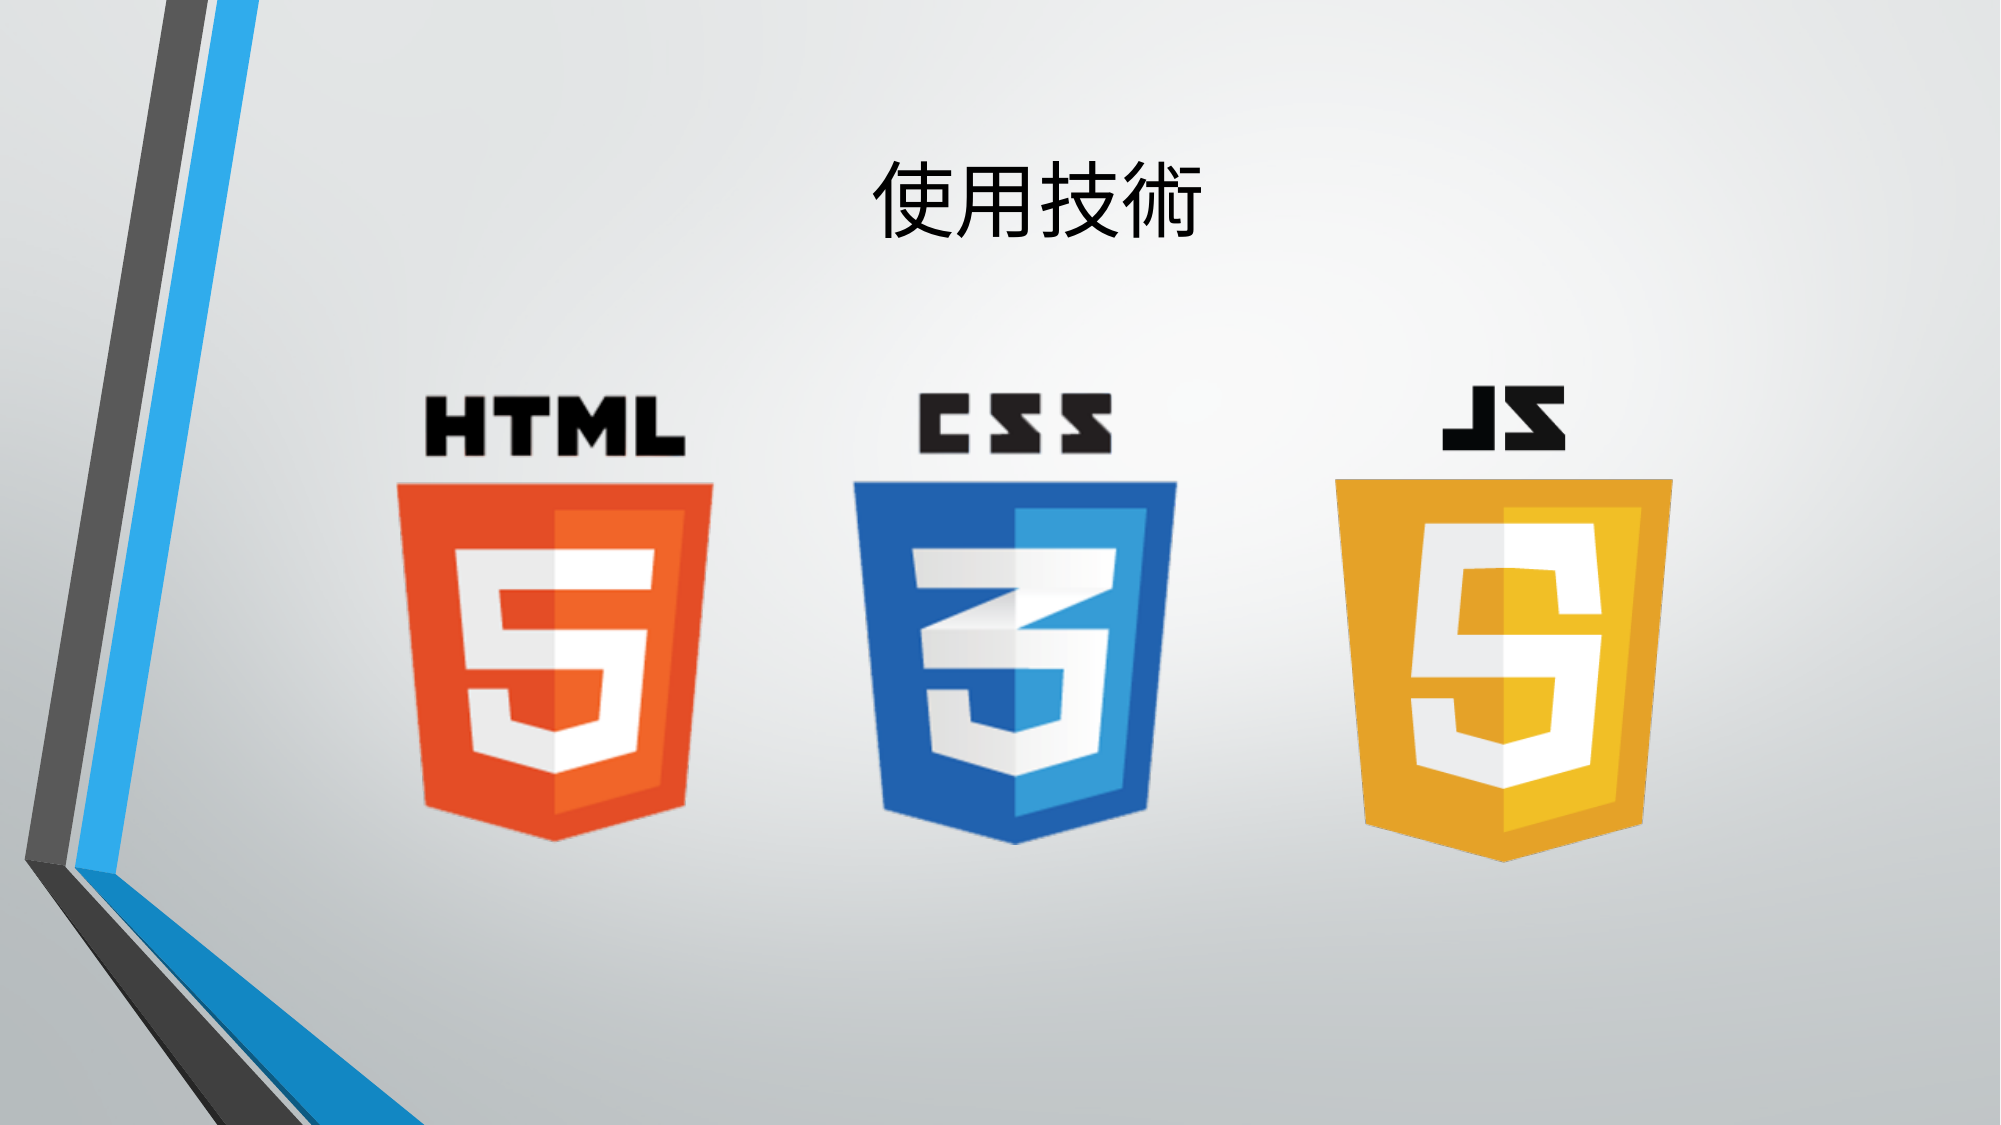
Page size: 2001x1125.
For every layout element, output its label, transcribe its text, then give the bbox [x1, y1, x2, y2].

picture [1248, 363, 1759, 874]
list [396, 392, 1179, 845]
title 使用技術 [216, 53, 1860, 342]
